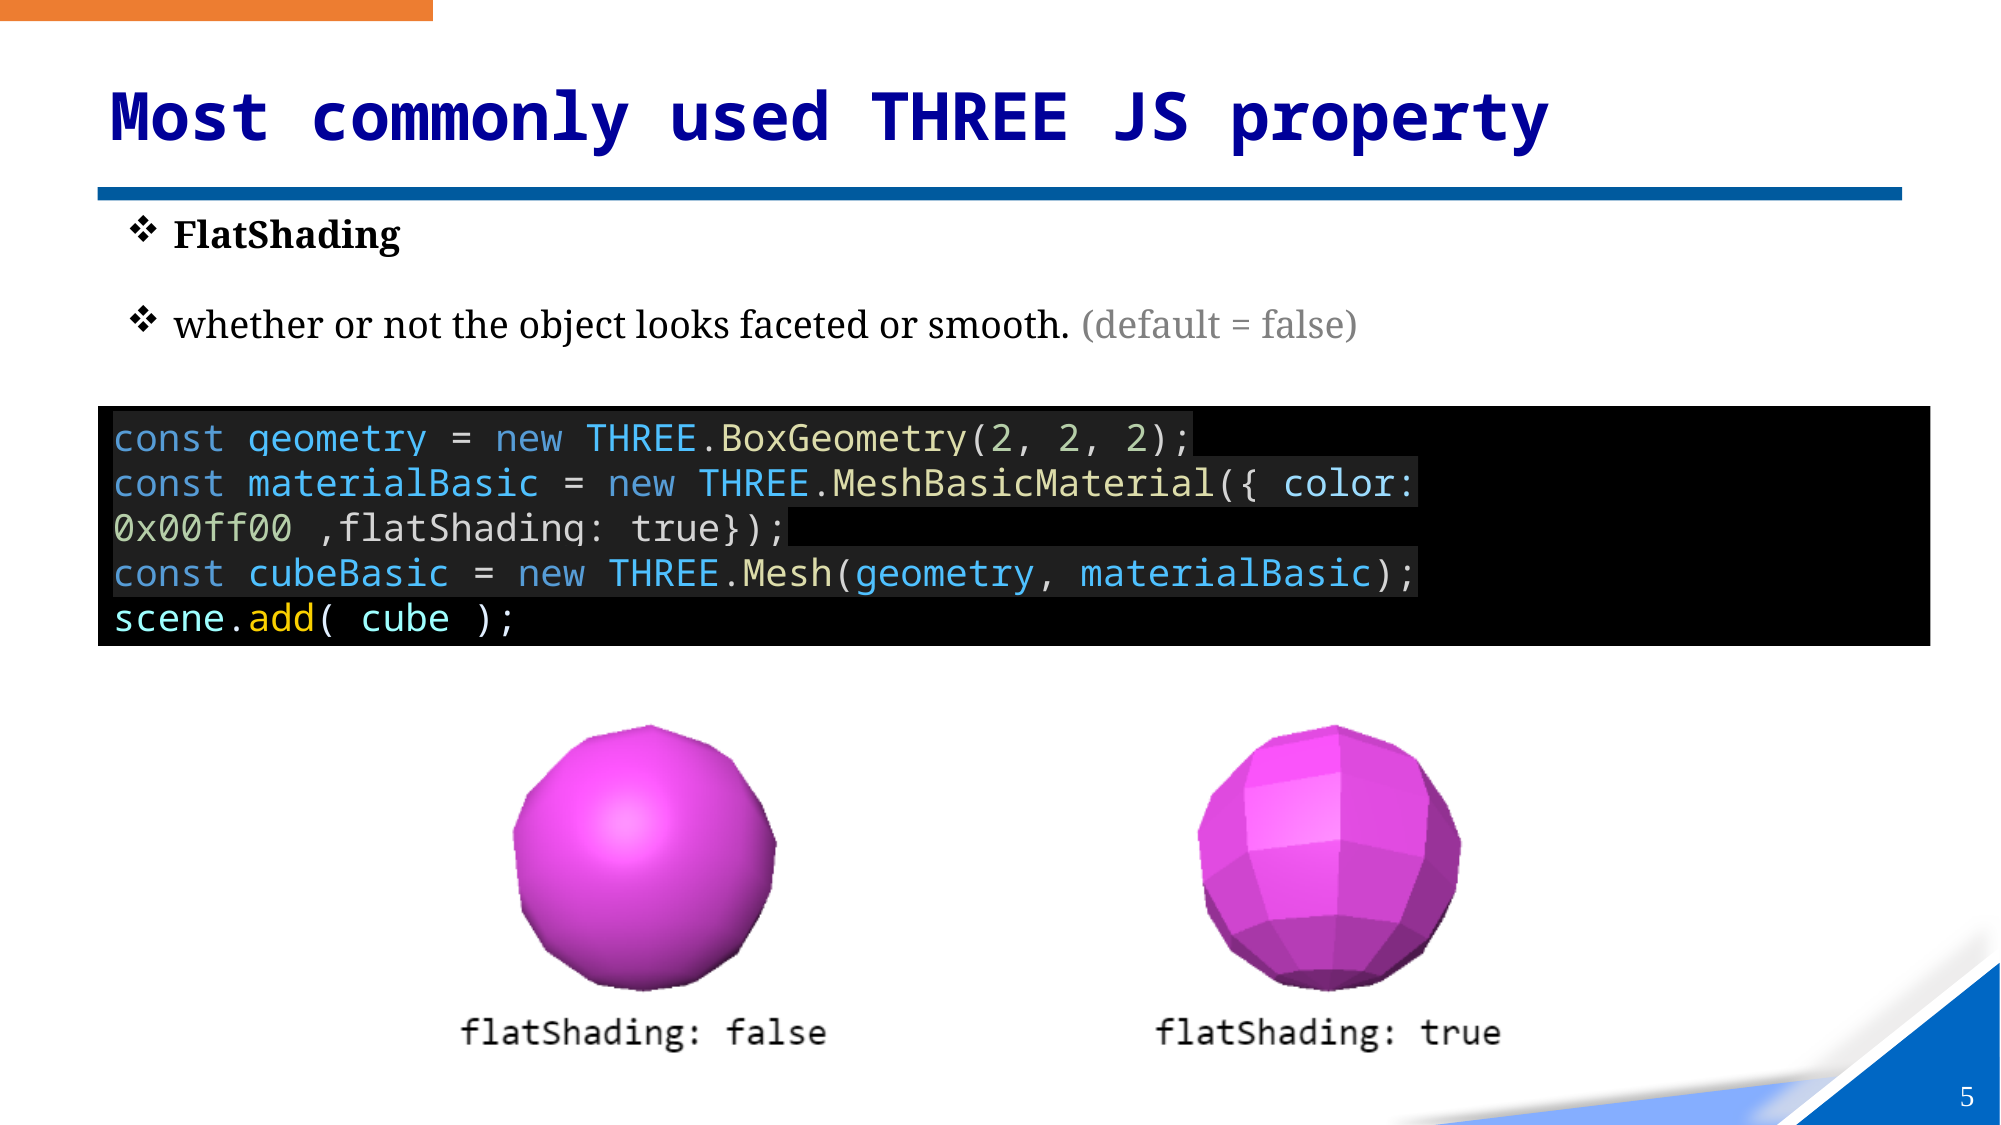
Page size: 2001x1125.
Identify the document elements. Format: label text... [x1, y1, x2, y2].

picture [400, 705, 1530, 1059]
title Most commonly used THREE JS property [95, 59, 1901, 177]
text_box FlatShading whether or not the object looks faceted or smooth. (default = false) [111, 203, 1917, 354]
text_box const geometry = new THREE.BoxGeometry(2, 2, 2); const materialBasic = new THREE.MeshBasicMaterial({ color: 0x00ff00 ,flatShading: true}); const cubeBasic = new THREE.Mesh(geometry, materialBasic); scene.add( cube ); [98, 406, 1931, 646]
slide_number 5 [1958, 1076, 1975, 1113]
